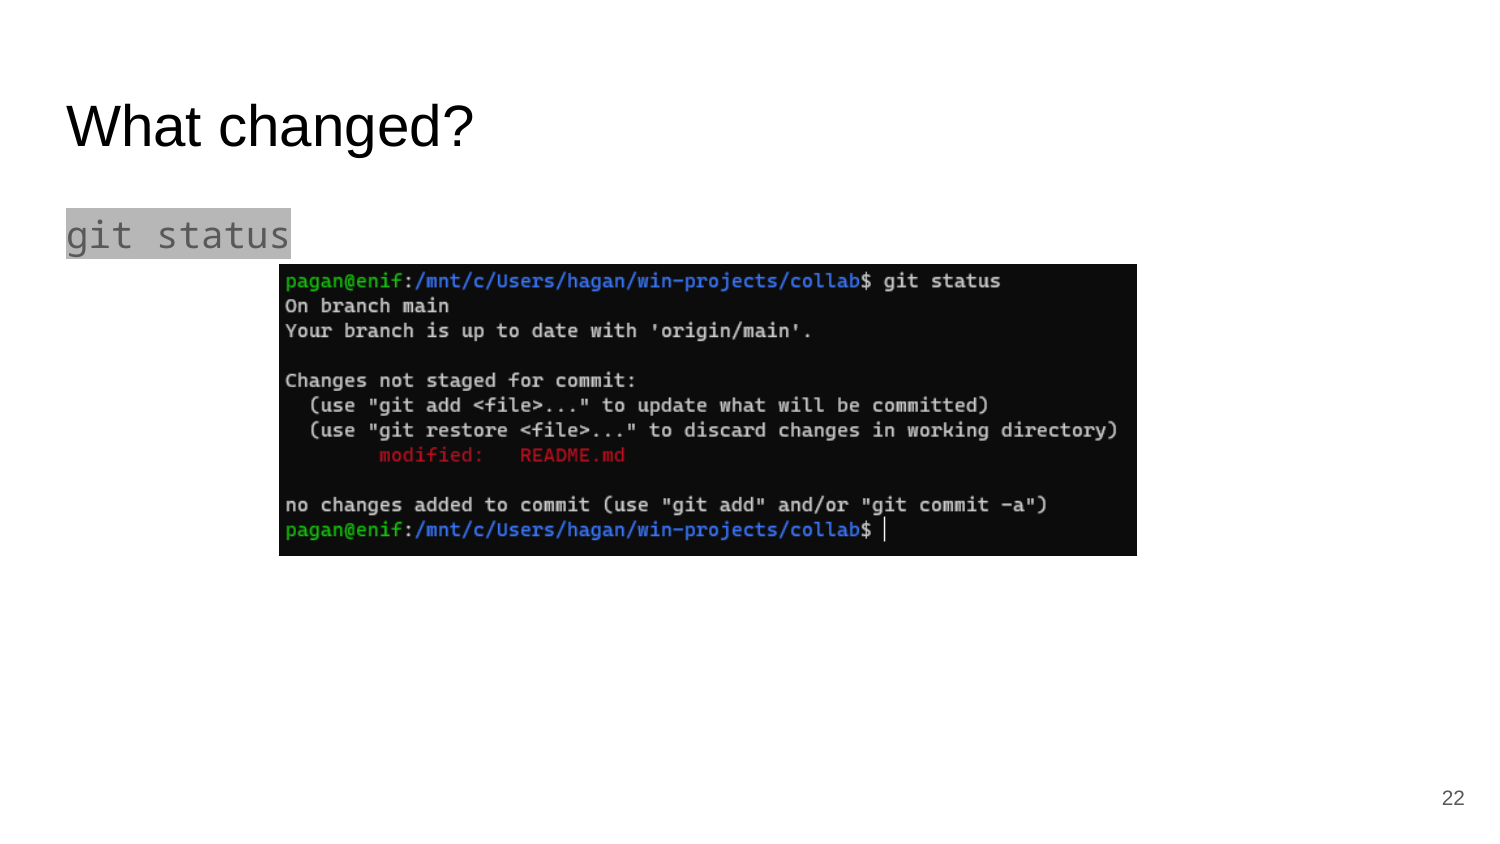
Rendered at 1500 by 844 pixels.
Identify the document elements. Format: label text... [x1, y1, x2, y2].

slide_number ‹#› [1389, 764, 1480, 830]
picture [279, 264, 1138, 556]
list git status [51, 189, 1449, 750]
title What changed? [51, 72, 1449, 167]
